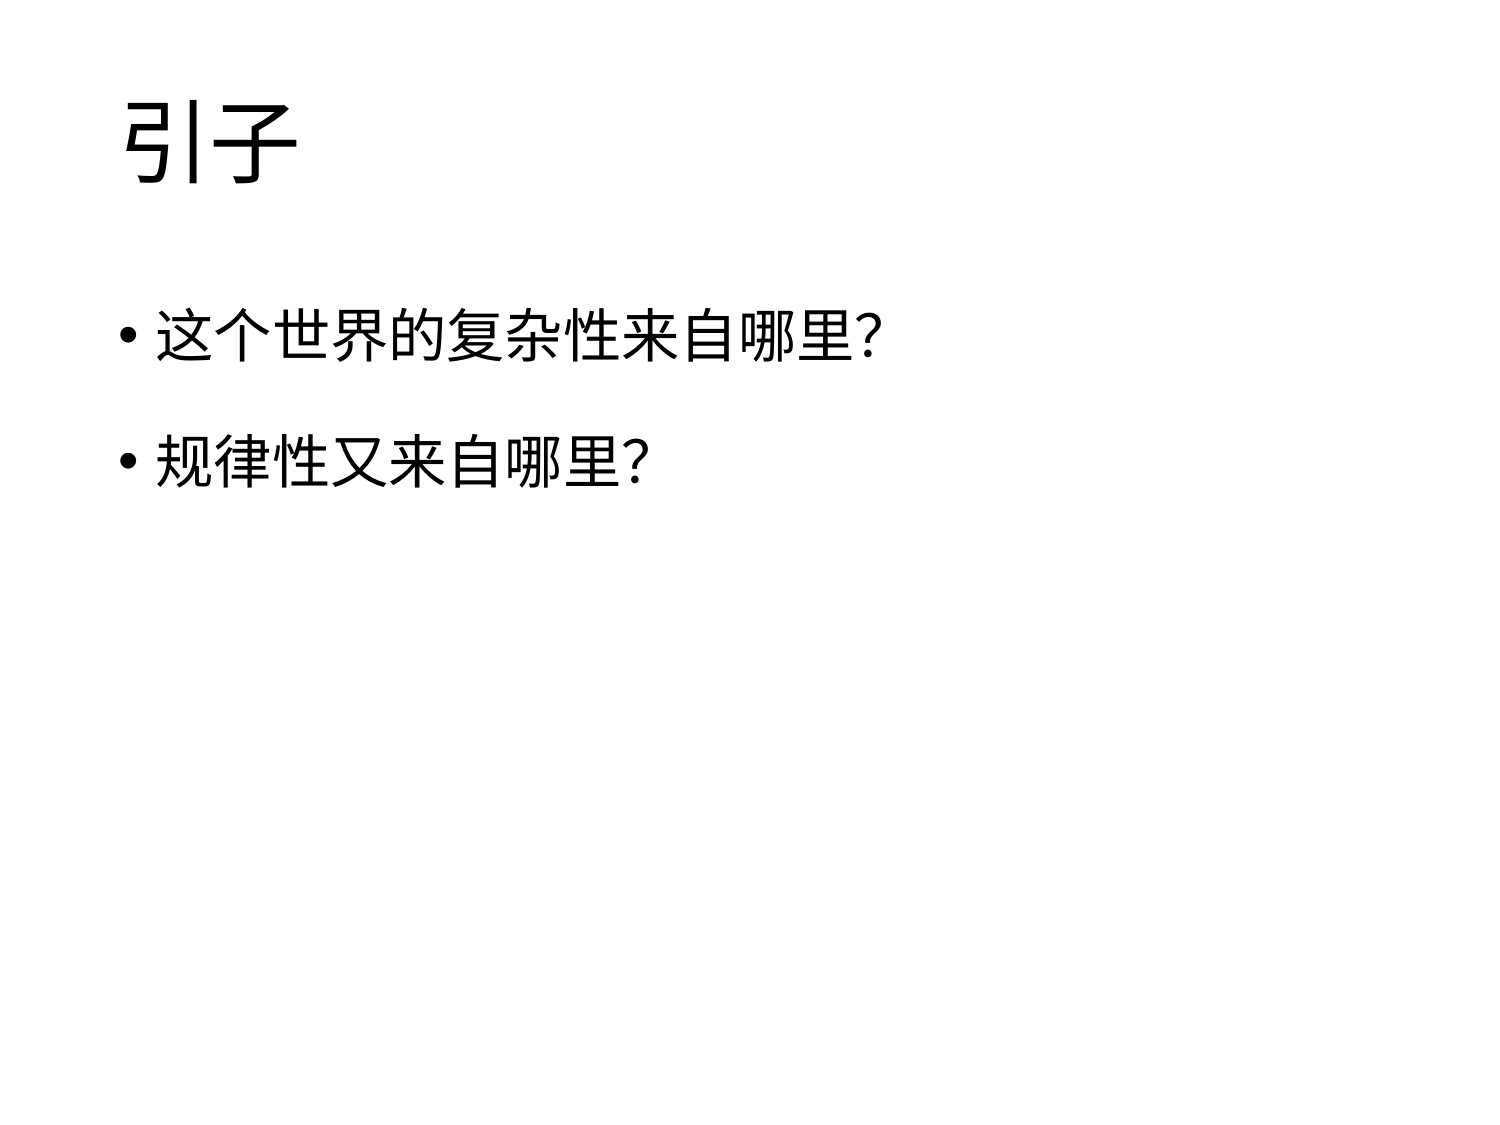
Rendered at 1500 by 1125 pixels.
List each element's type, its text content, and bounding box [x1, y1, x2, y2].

title 引子 [103, 59, 1397, 235]
list 这个世界的复杂性来自哪里？ 规律性又来自哪里？ [103, 256, 1397, 1014]
